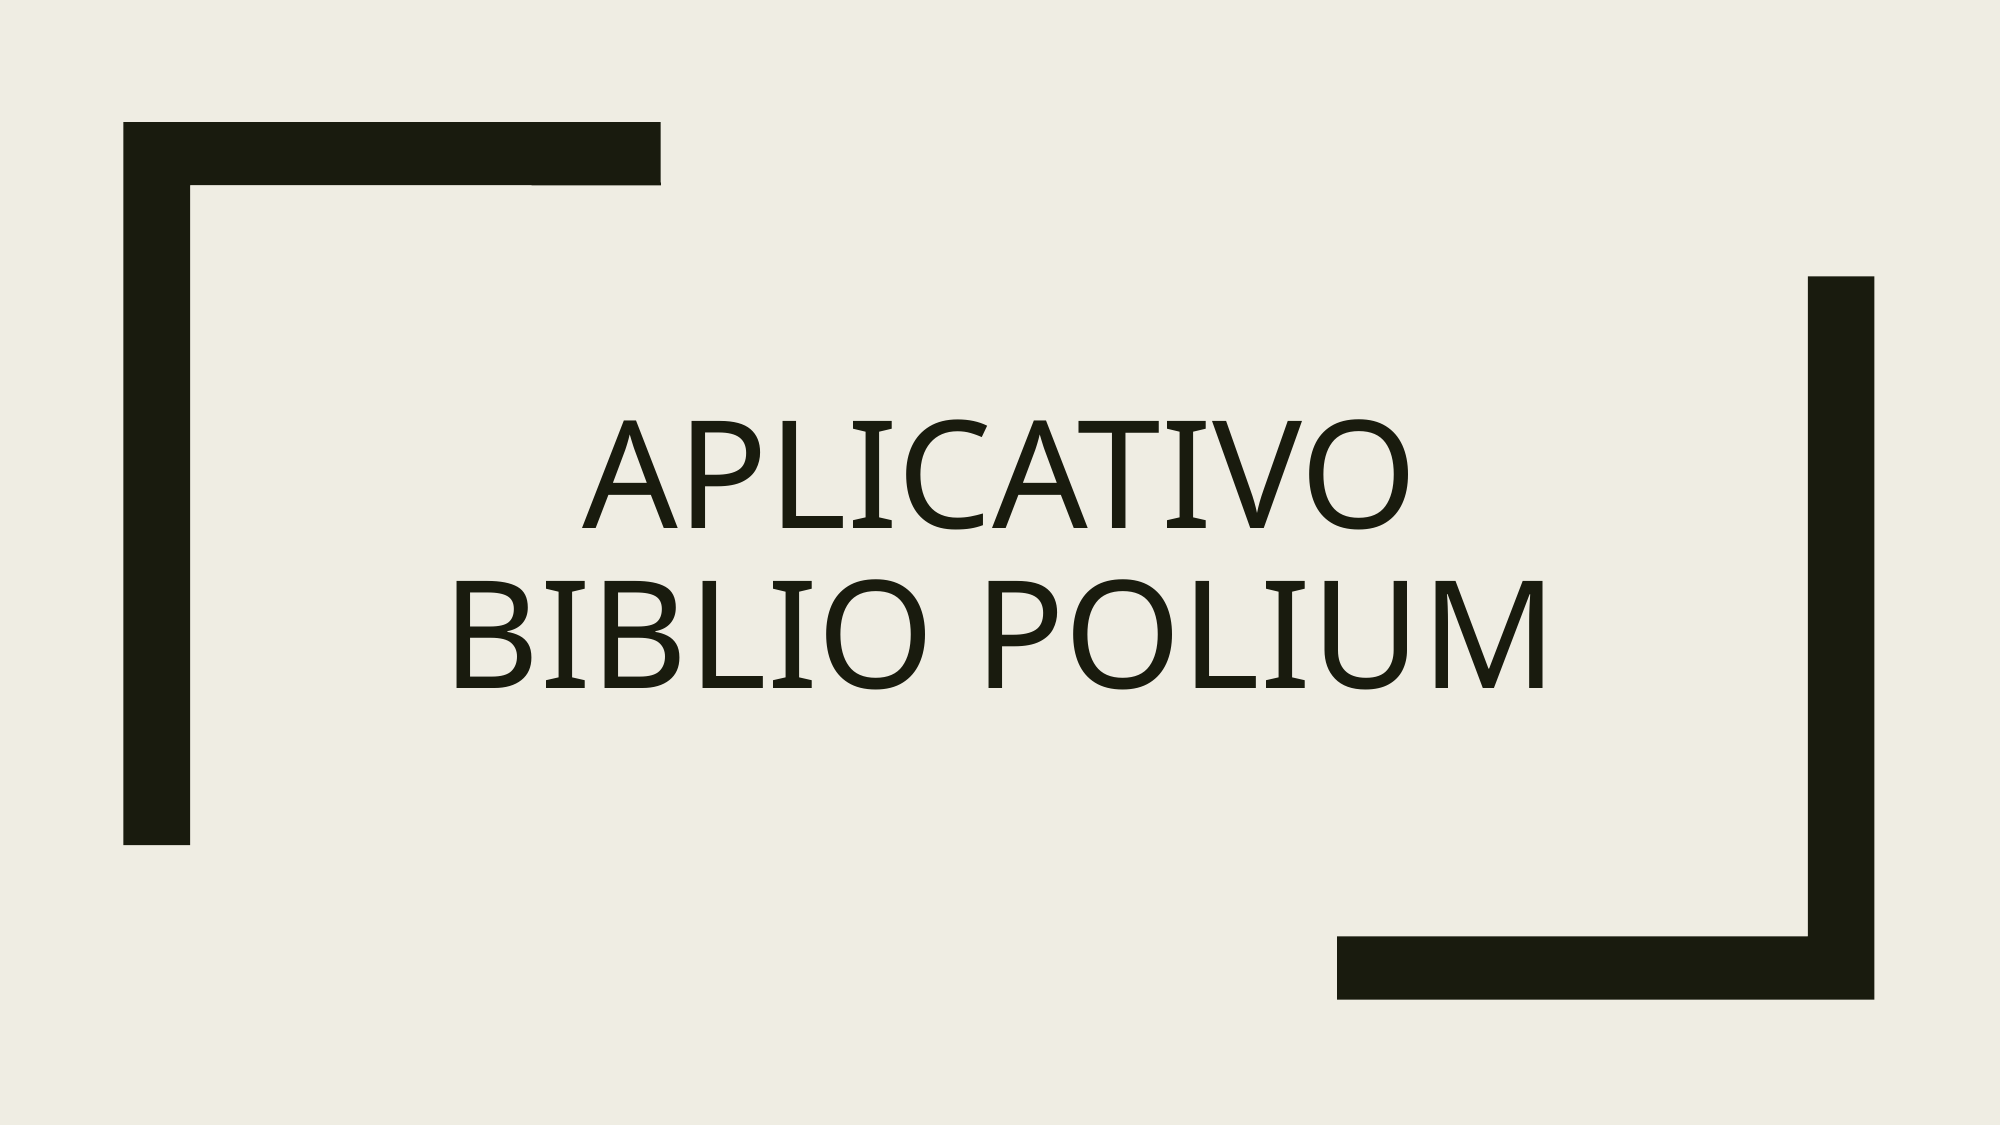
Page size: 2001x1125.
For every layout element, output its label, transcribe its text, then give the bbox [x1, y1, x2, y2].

title Aplicativo biblio polium [314, 293, 1686, 729]
